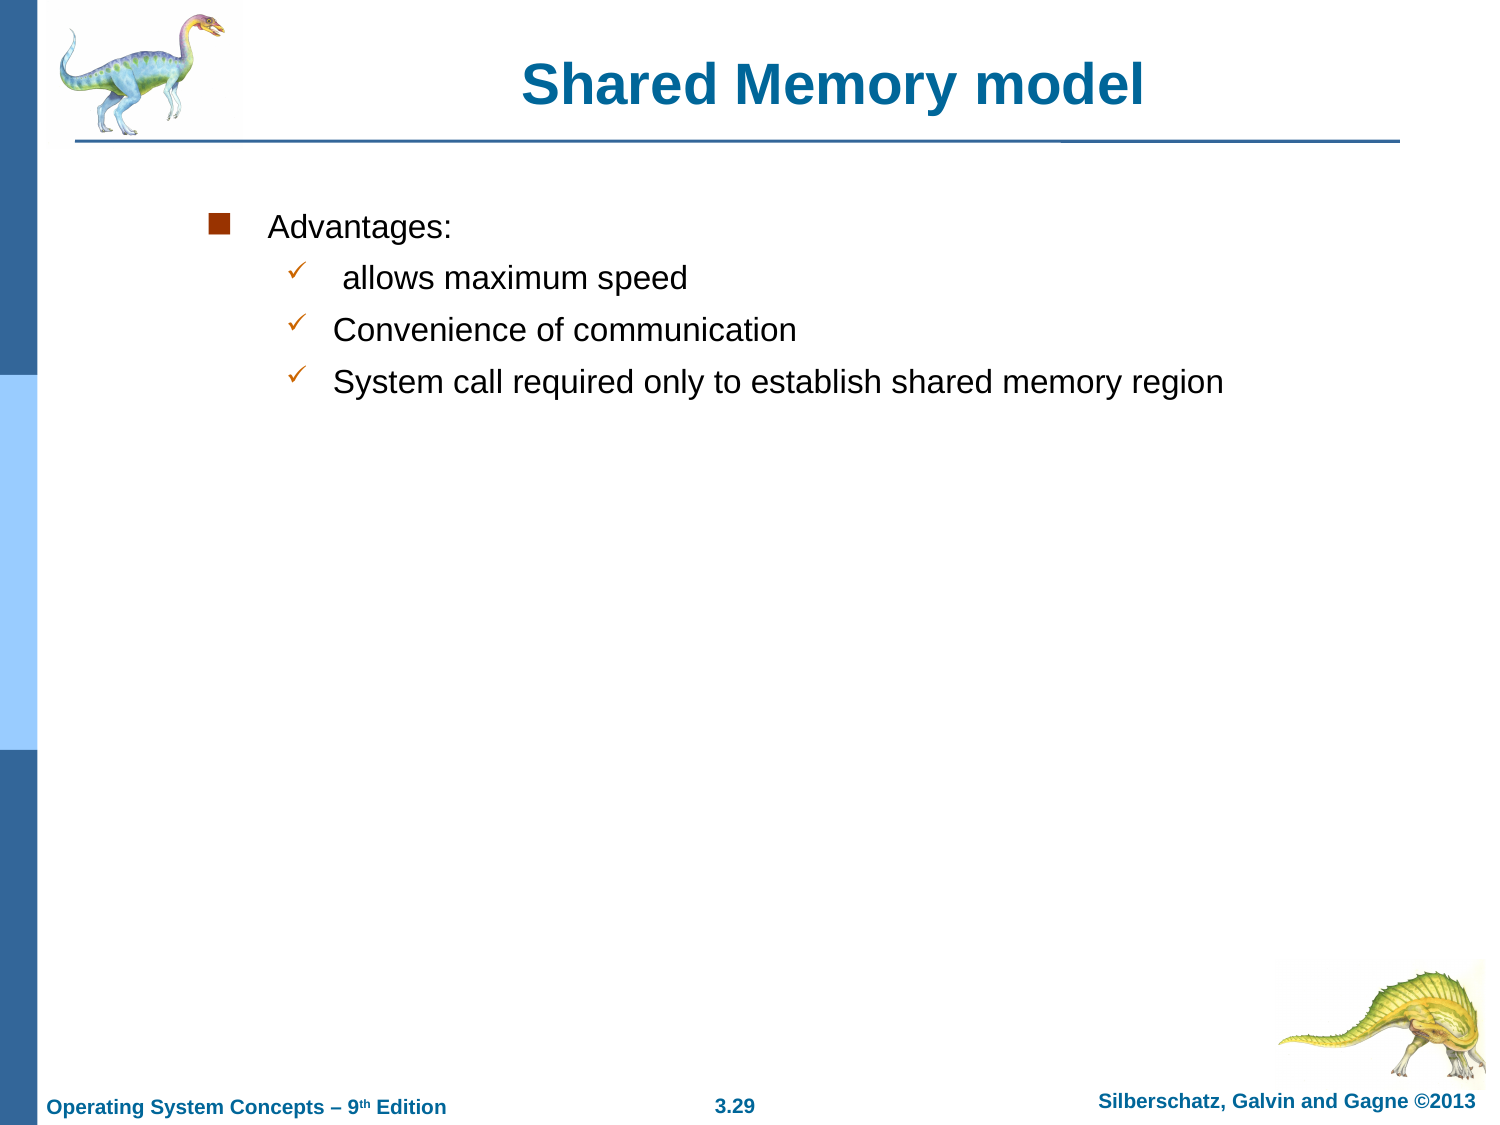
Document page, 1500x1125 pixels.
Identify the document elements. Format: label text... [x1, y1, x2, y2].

list Advantages: allows maximum speed Convenience of communication System call required only to establish shared memory region [196, 197, 1366, 969]
picture [1275, 959, 1486, 1090]
picture [46, 0, 243, 149]
title Shared Memory model [171, 49, 1497, 125]
